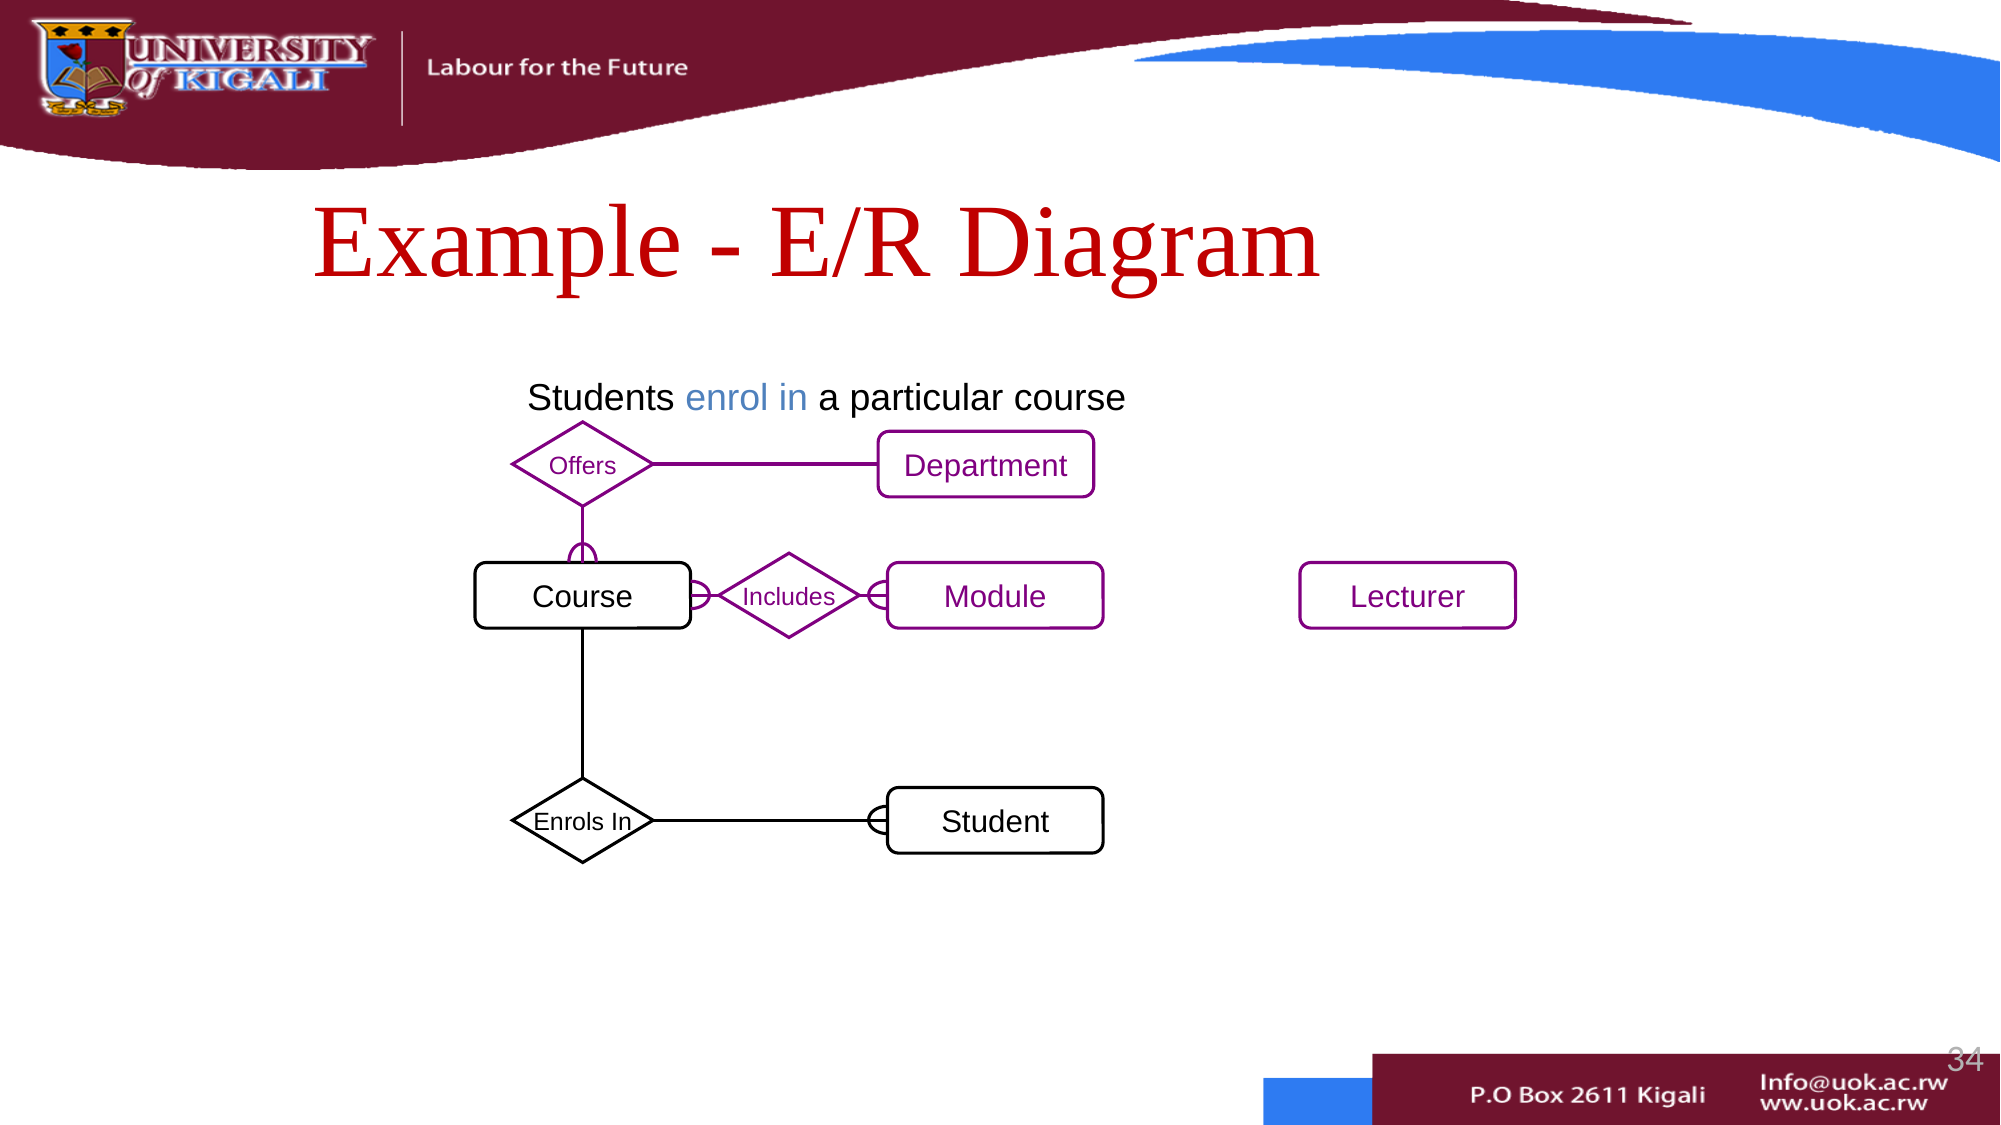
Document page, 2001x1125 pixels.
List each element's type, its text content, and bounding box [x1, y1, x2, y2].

text_box Enrols In [512, 779, 653, 863]
text_box [690, 600, 705, 609]
text_box [586, 544, 597, 563]
text_box [568, 544, 578, 563]
text_box Student [887, 787, 1104, 854]
text_box Module [887, 562, 1104, 629]
slide_number 34 [1883, 1034, 1984, 1113]
text_box Offers [512, 426, 653, 506]
text_box Lecturer [1299, 562, 1516, 629]
text_box [690, 581, 710, 598]
text_box Department [878, 431, 1094, 497]
text_box [868, 581, 888, 609]
picture [0, 0, 2000, 1125]
text_box Course [474, 562, 691, 629]
text_box [868, 806, 888, 834]
title Example - E/R Diagram [312, 172, 1600, 425]
text_box Includes [719, 553, 859, 638]
text_box Students enrol in a particular course [512, 365, 1488, 426]
